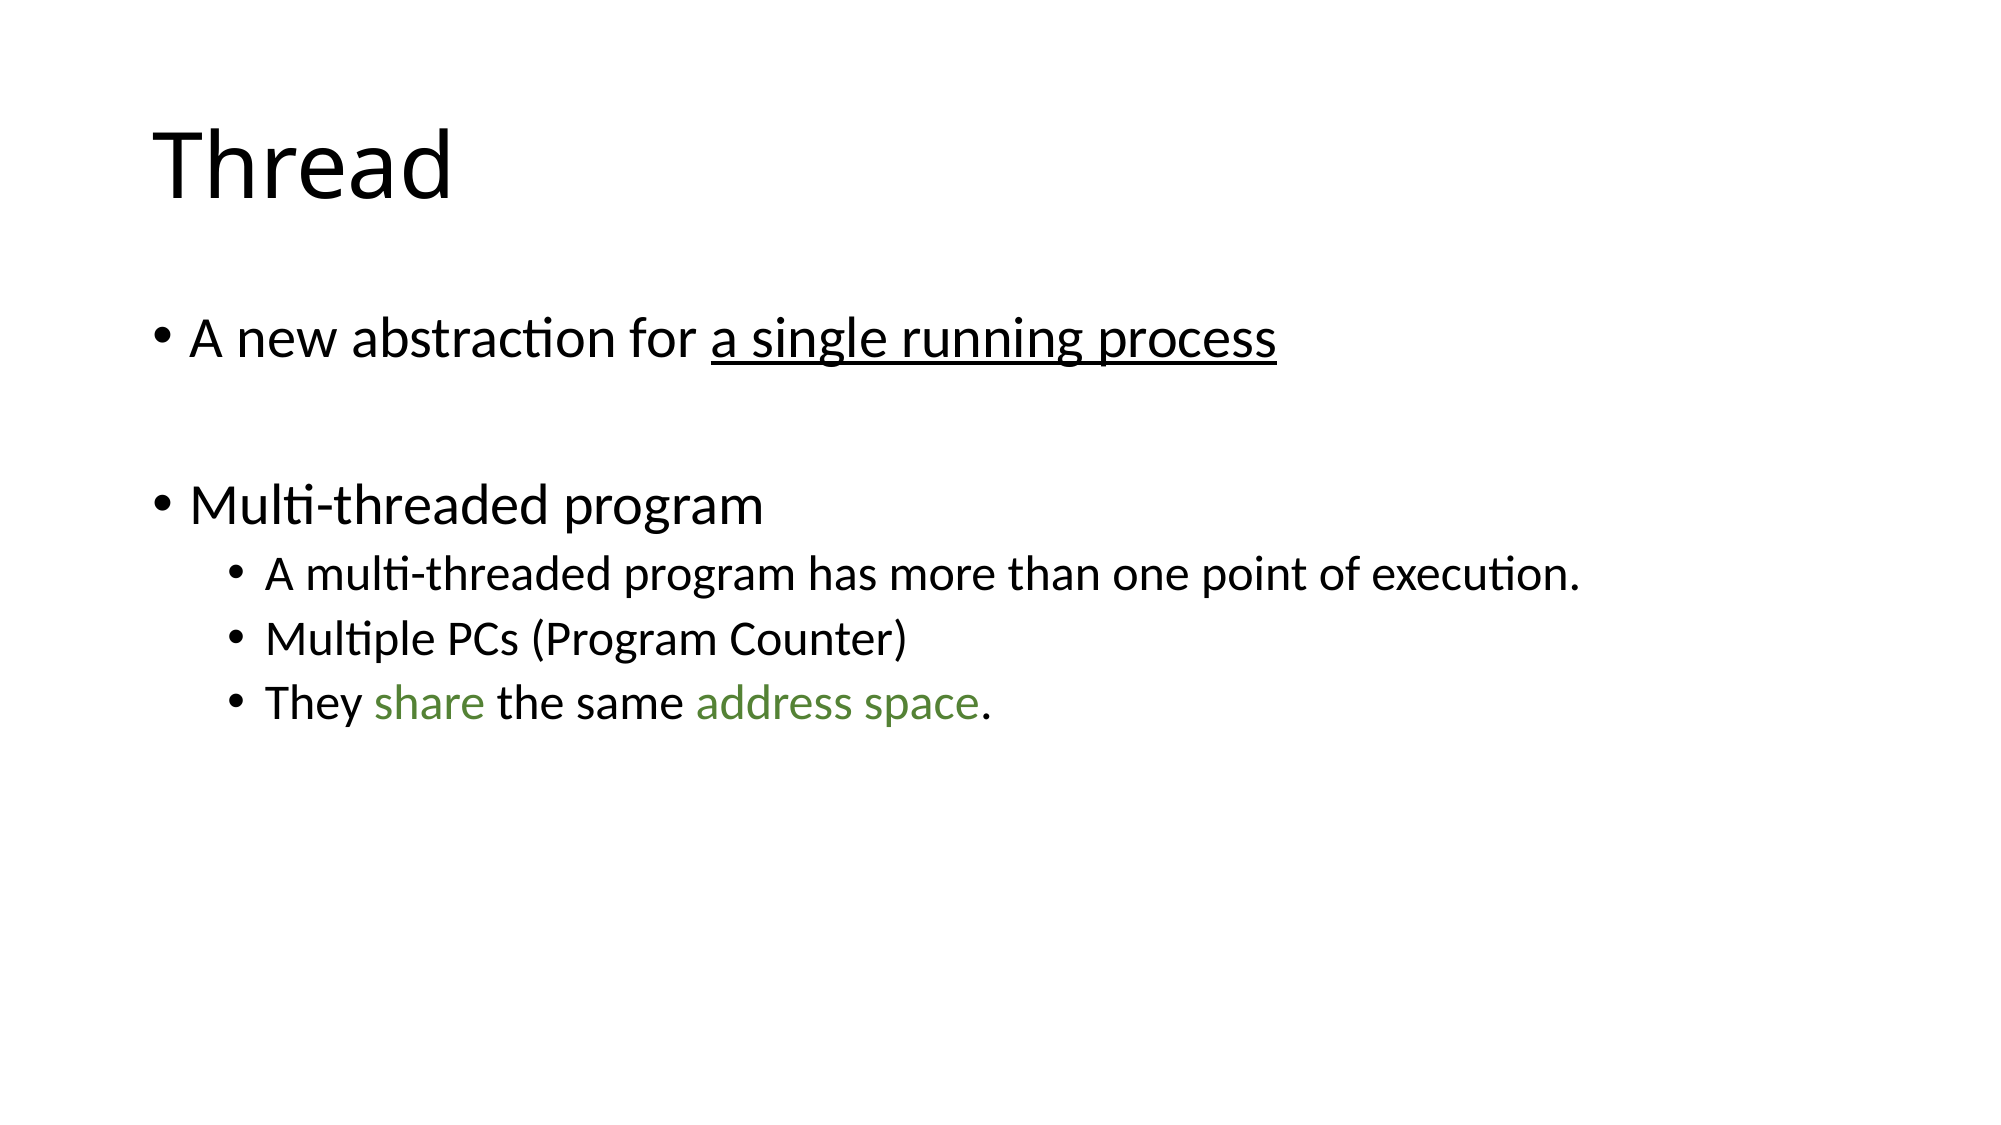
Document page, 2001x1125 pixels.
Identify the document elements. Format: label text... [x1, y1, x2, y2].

list A new abstraction for a single running process Multi-threaded program A multi-threaded program has more than one point of execution. Multiple PCs (Program Counter) They share the same address space. [137, 299, 1863, 1014]
title Thread [137, 59, 1863, 278]
